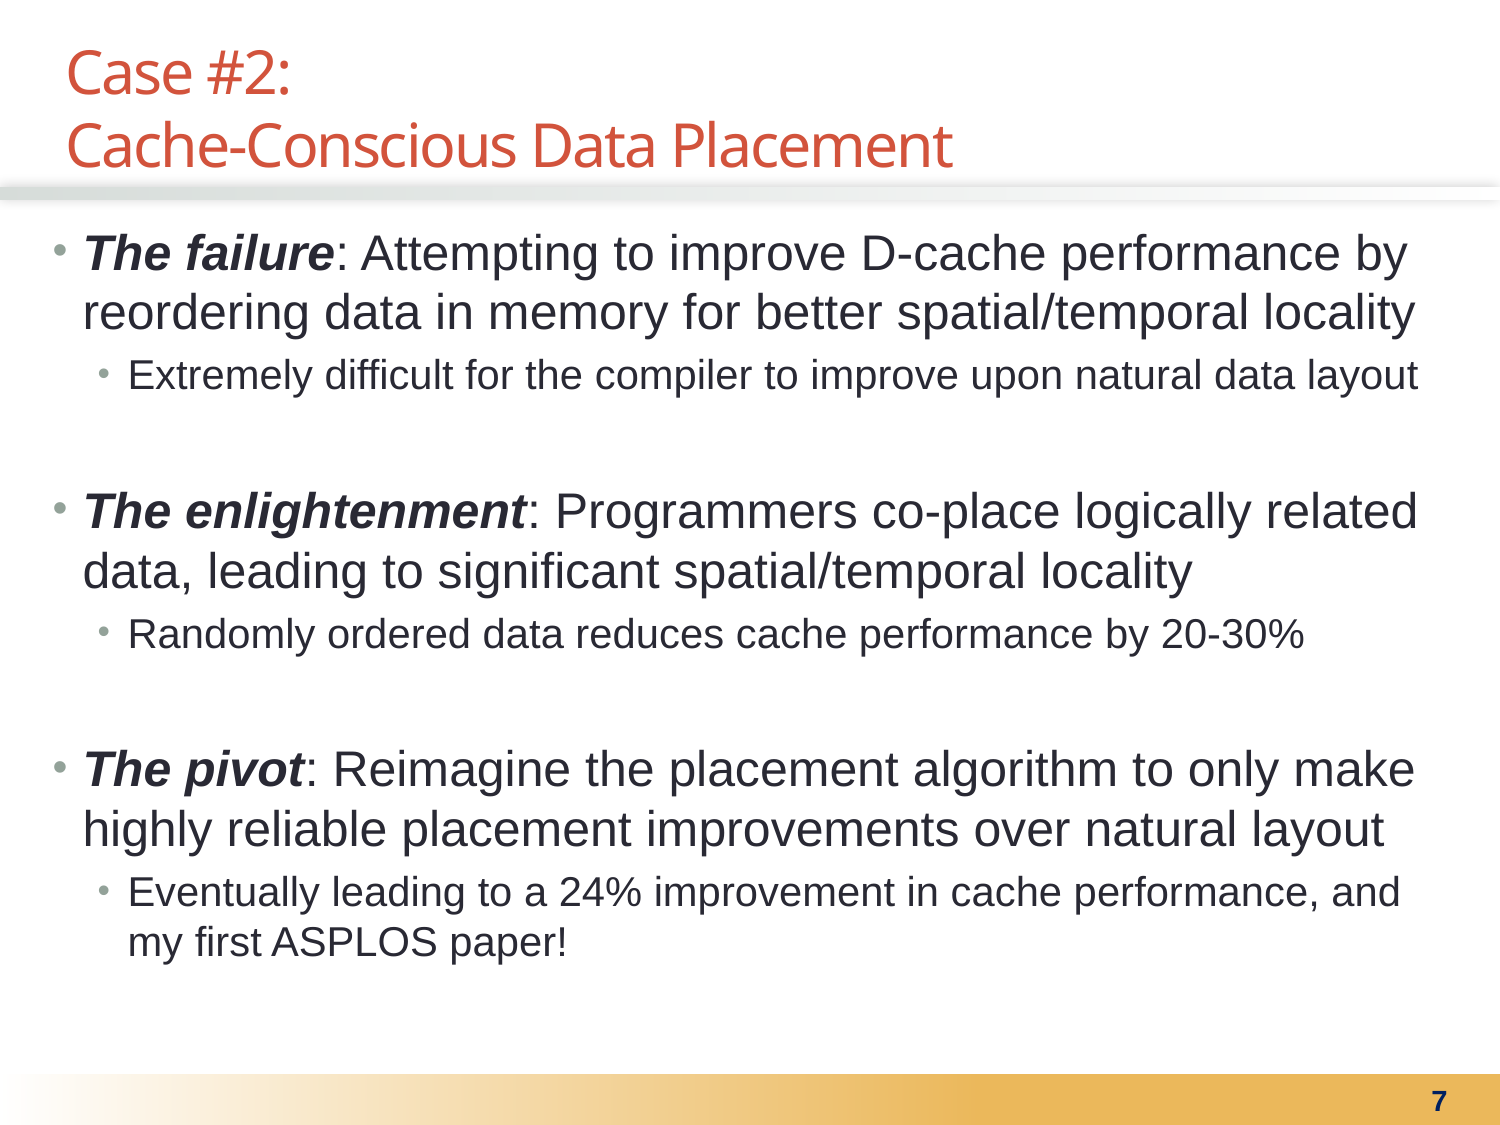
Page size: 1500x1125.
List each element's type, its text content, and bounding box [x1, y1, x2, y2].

slide_number 7 [1325, 1074, 1463, 1125]
list The failure: Attempting to improve D-cache performance by reordering data in memory for better spatial/temporal locality Extremely difficult for the compiler to improve upon natural data layout The enlightenment: Programmers co-place logically related data, leading to significant spatial/temporal locality Randomly ordered data reduces cache performance by 20-30% The pivot: Reimagine the placement algorithm to only make highly reliable placement improvements over natural layout Eventually leading to a 24% improvement in cache performance, and my first ASPLOS paper! [37, 212, 1463, 1063]
title Case #2: Cache-Conscious Data Placement [50, 24, 1450, 188]
